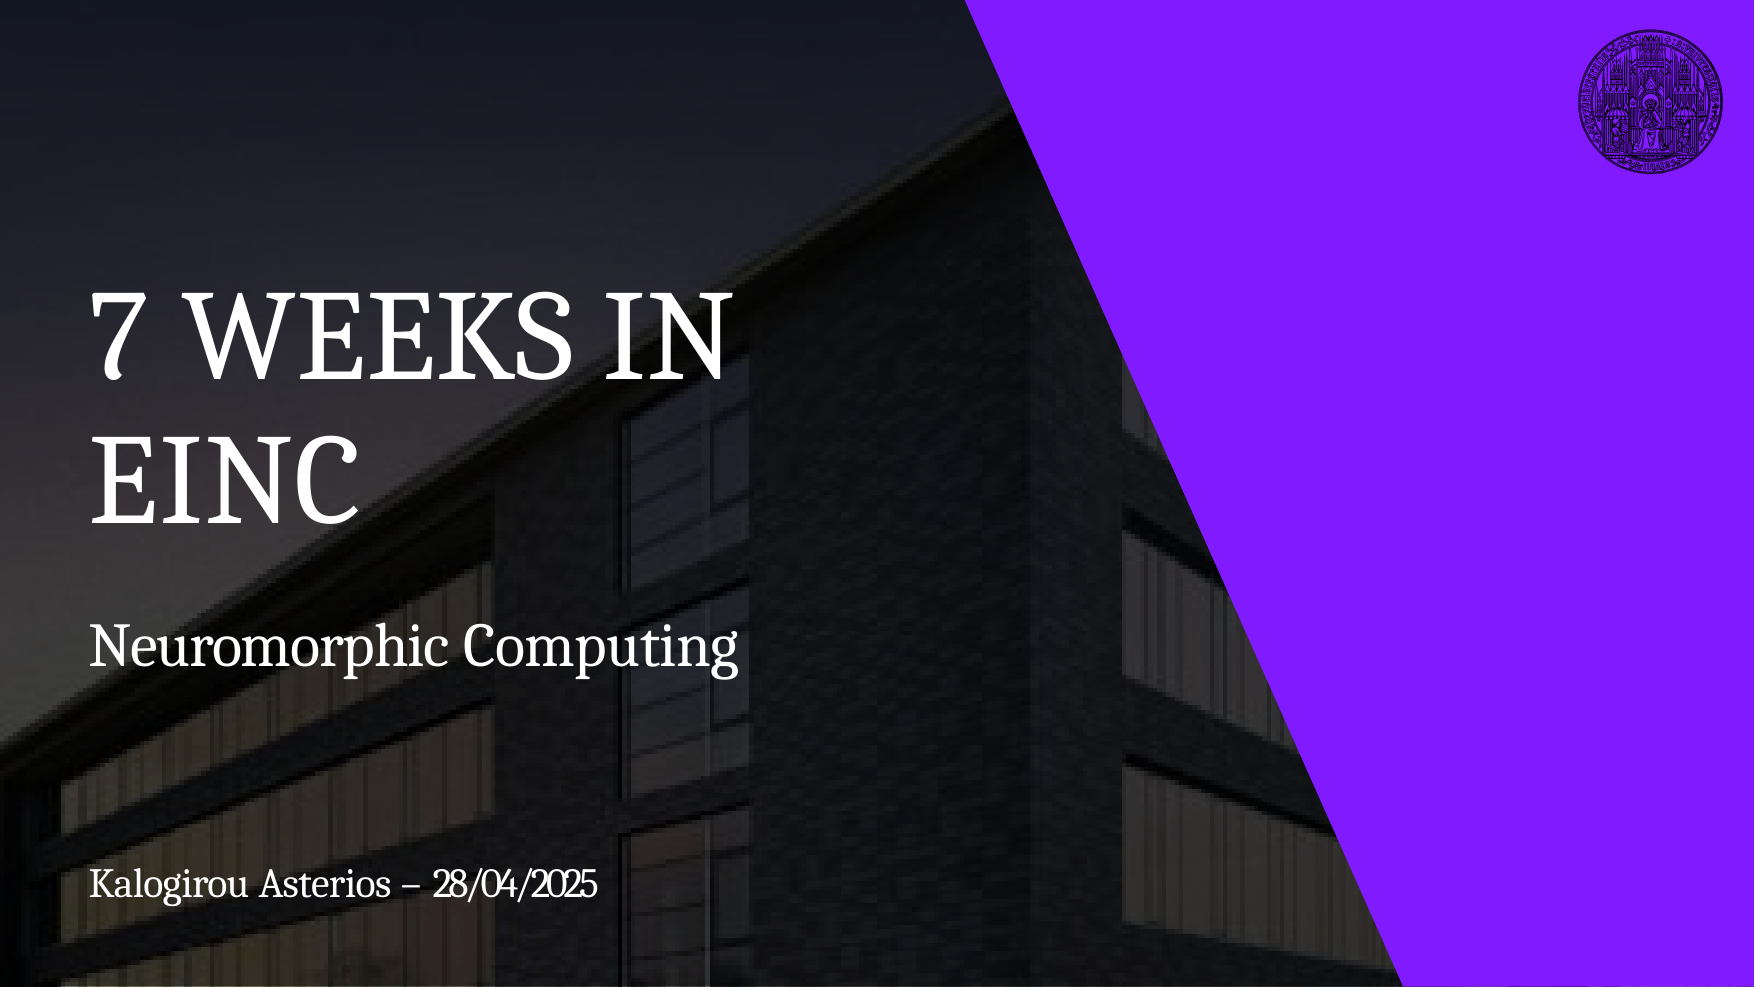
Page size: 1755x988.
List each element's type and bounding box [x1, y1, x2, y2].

picture [0, 0, 964, 987]
text_box [964, 0, 1755, 987]
